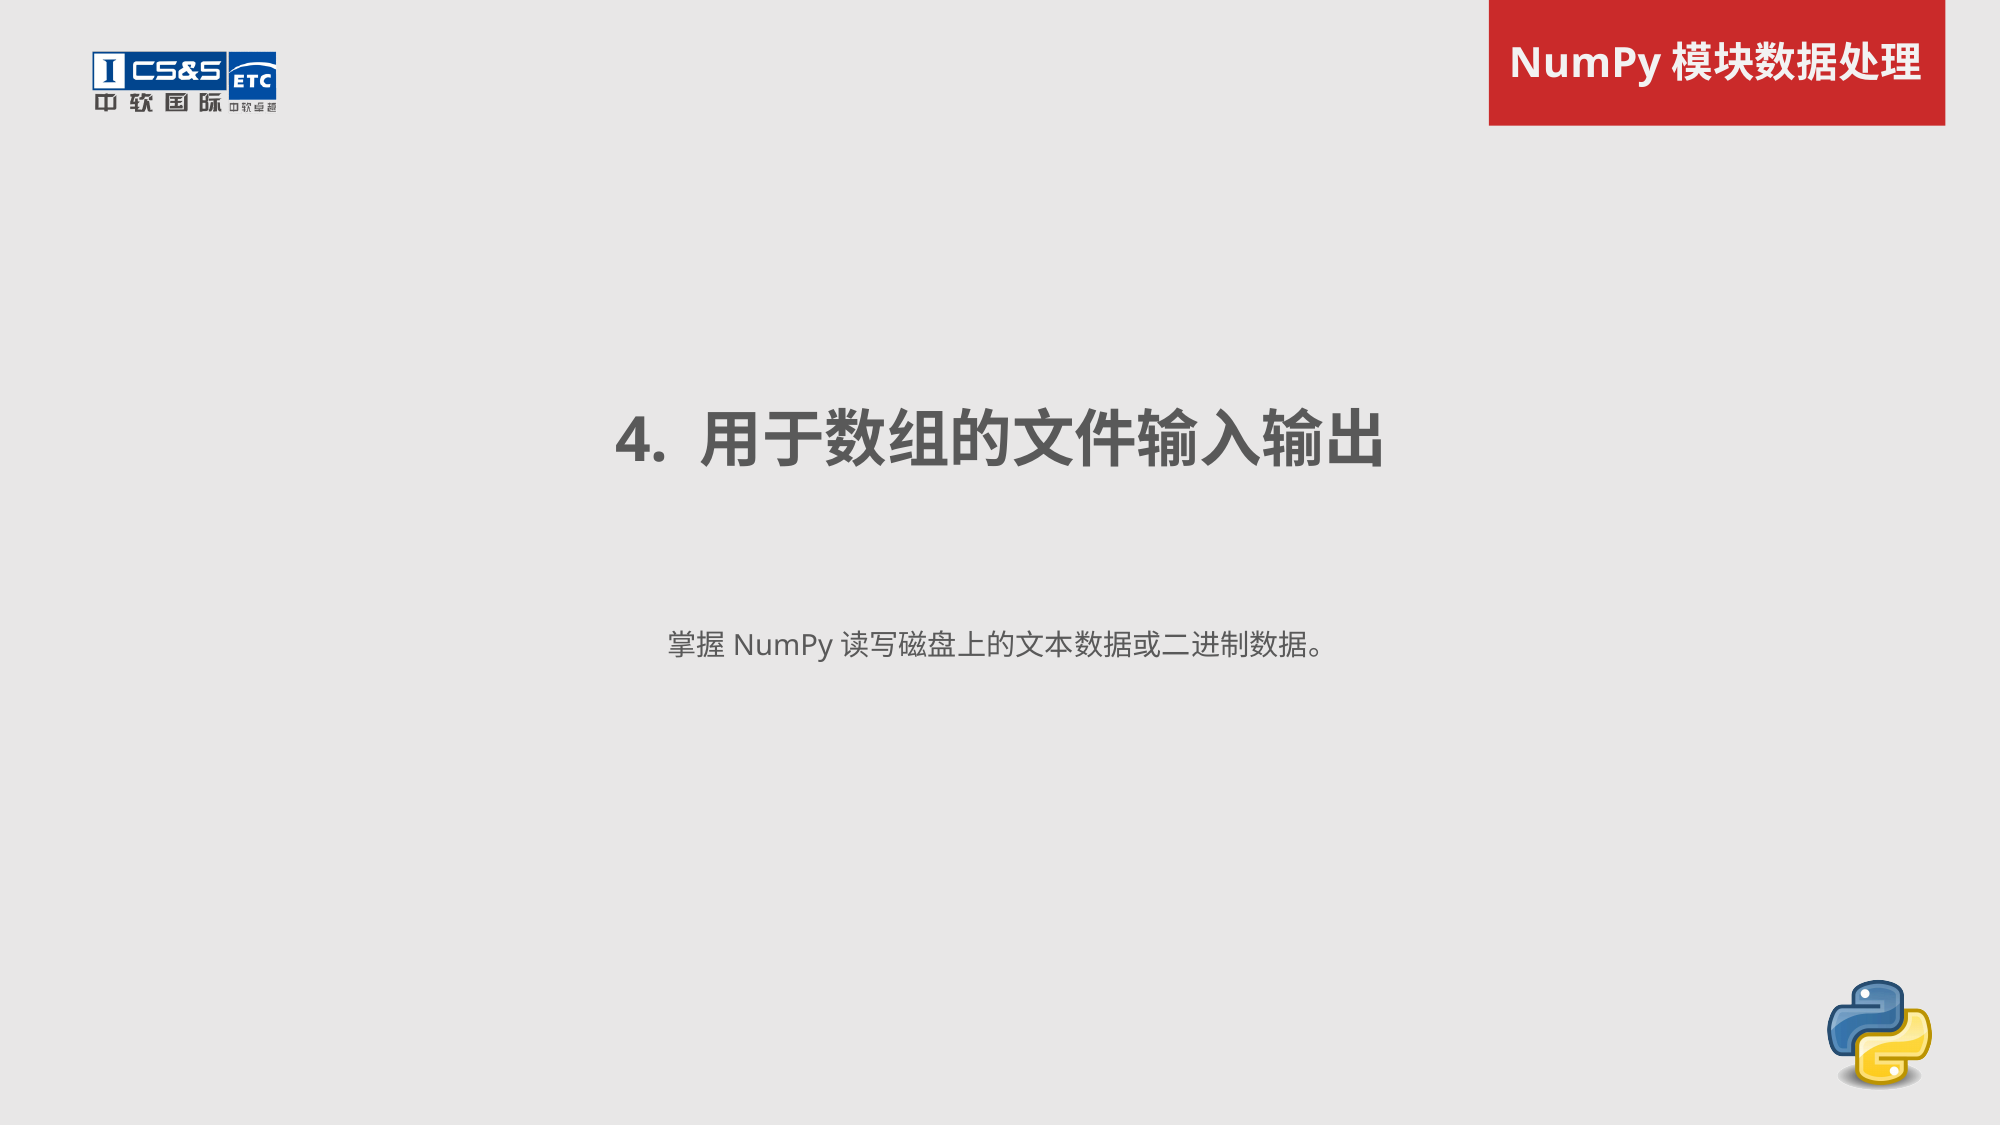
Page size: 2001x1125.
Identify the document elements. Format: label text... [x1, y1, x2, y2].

picture [1820, 977, 1939, 1095]
text_box 掌握NumPy读写磁盘上的文本数据或二进制数据。 [211, 531, 1793, 739]
title 4. 用于数组的文件输入输出 [554, 374, 1448, 508]
text_box NumPy模块数据处理 [1490, 34, 1941, 98]
picture [90, 49, 278, 114]
